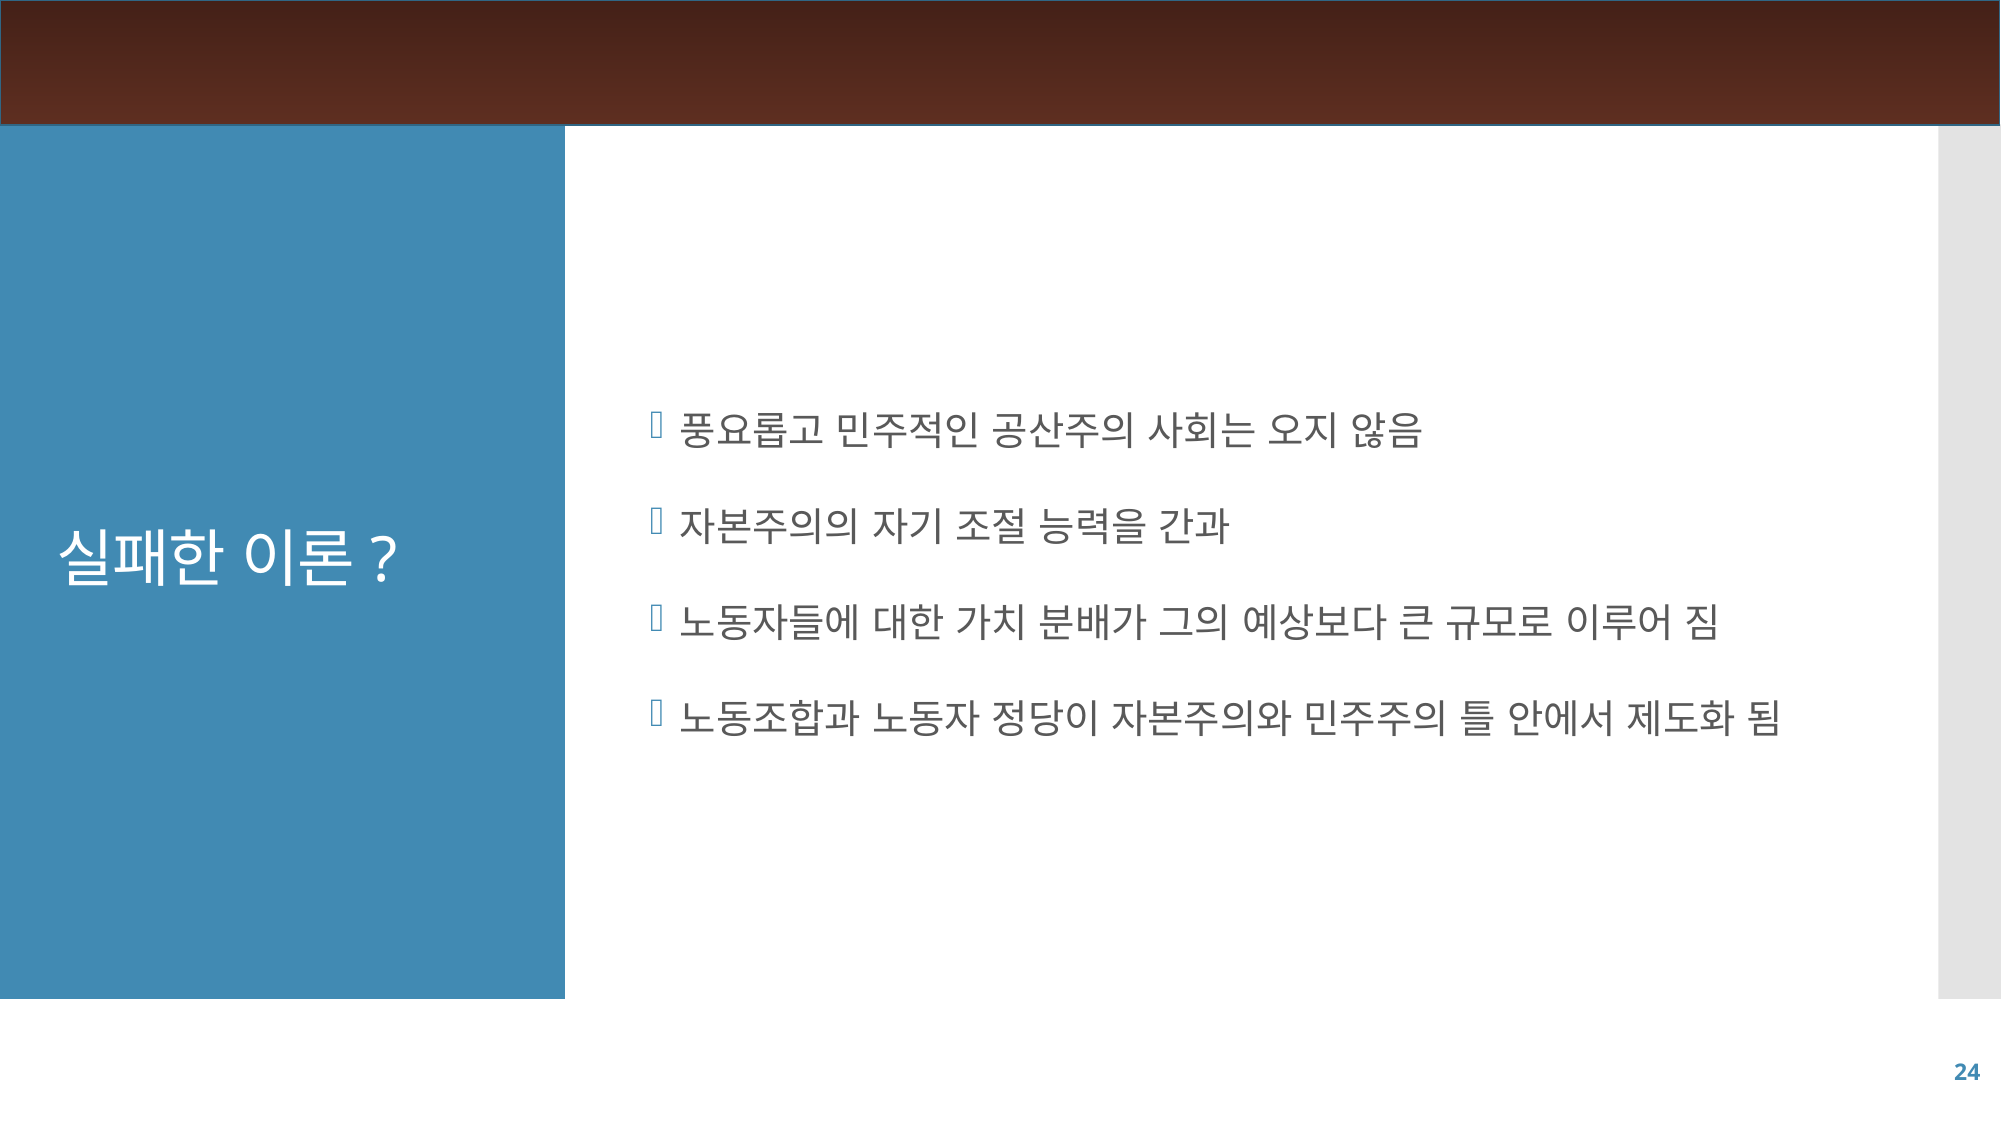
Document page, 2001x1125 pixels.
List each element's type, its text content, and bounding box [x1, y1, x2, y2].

text_box [0, 0, 2000, 126]
list 풍요롭고 민주적인 공산주의 사회는 오지 않음 자본주의의 자기 조절 능력을 간과 노동자들에 대한 가치 분배가 그의 예상보다 큰 규모로 이루어 짐 노동조합과 노동자 정당이 자본주의와 민주주의 틀 안에서 제도화 됨 [634, 141, 1835, 982]
slide_number 24 [1744, 1042, 1996, 1103]
title 실패한 이론? [41, 184, 525, 940]
